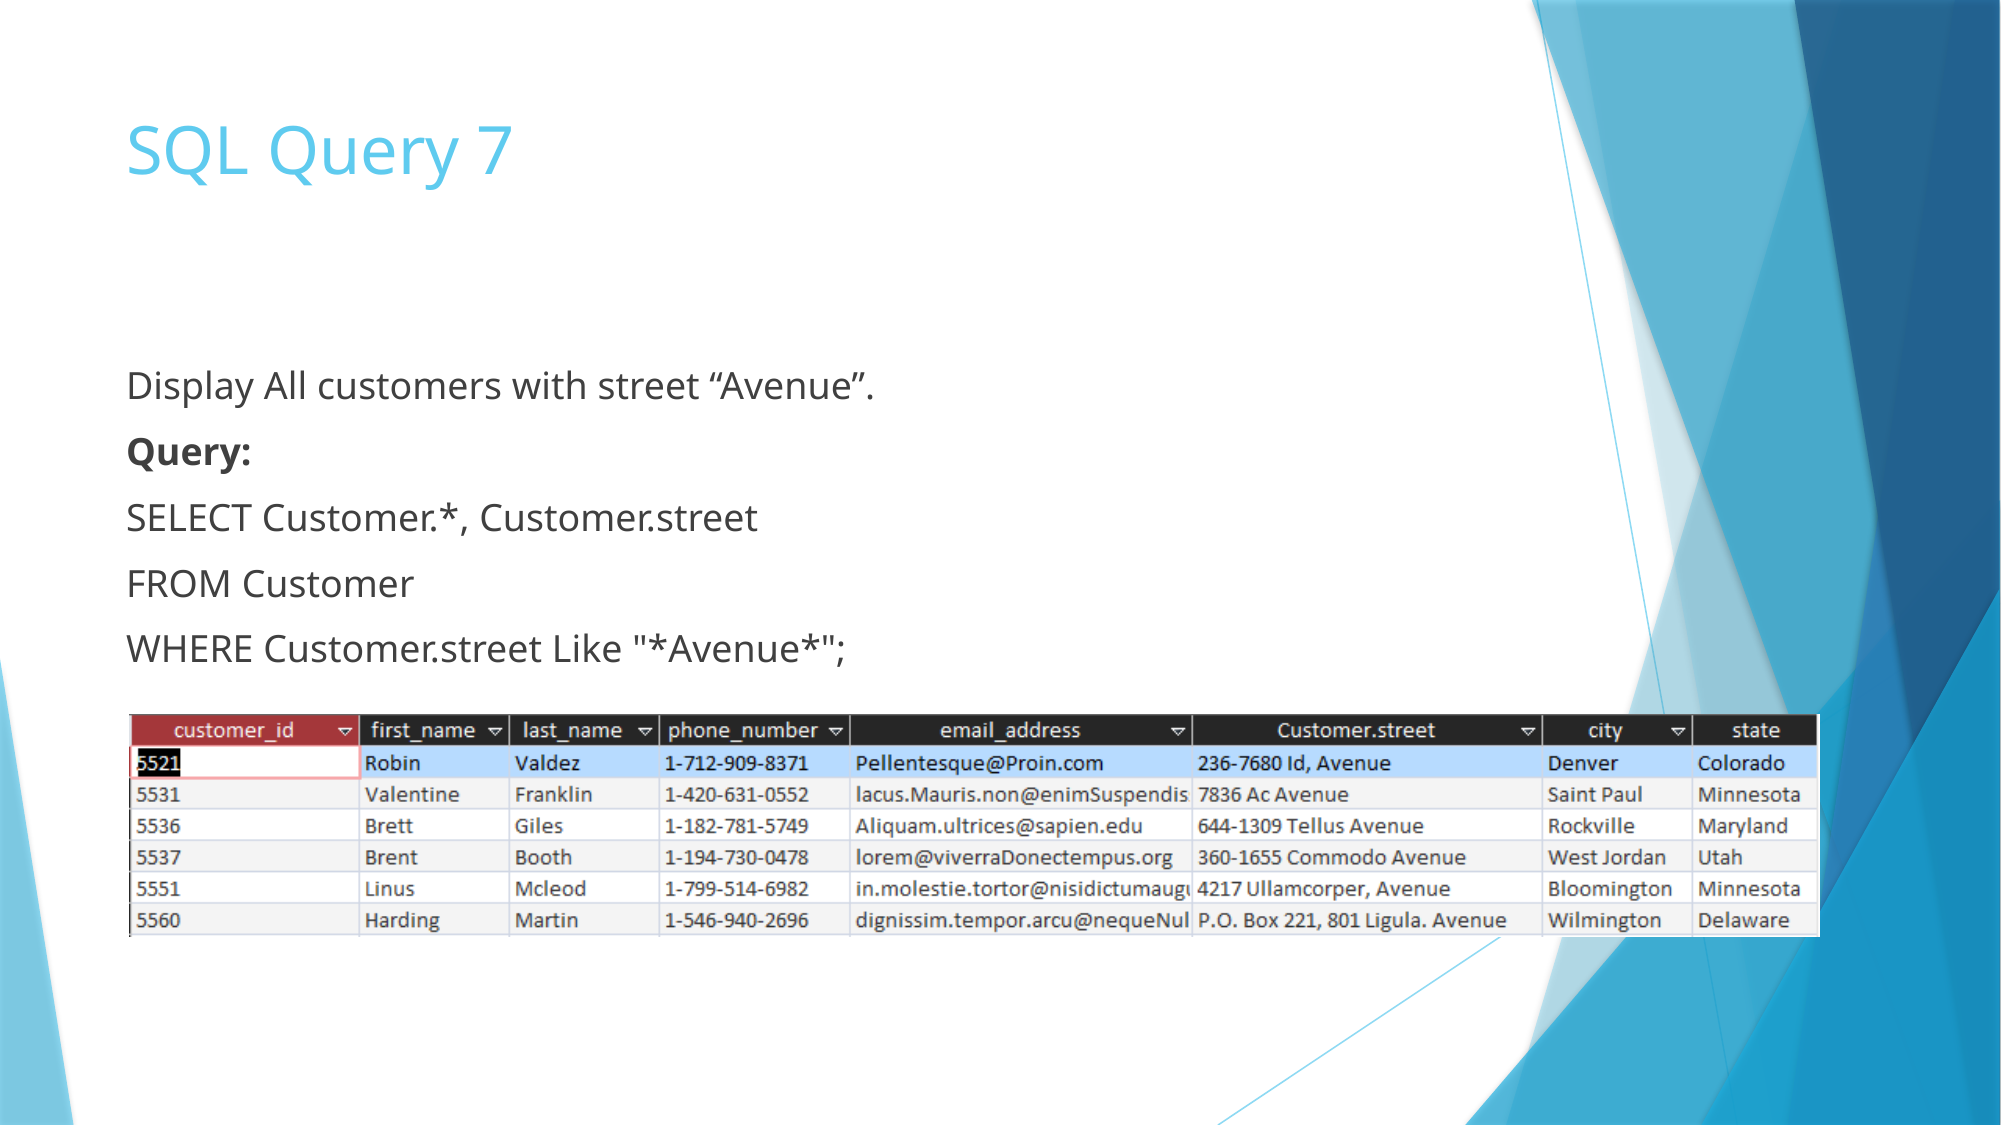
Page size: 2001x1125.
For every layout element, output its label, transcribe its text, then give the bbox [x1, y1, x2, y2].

title SQL Query 7 [111, 99, 1522, 317]
list Display All customers with street “Avenue”. Query: SELECT Customer.*, Customer.street FROM Customer WHERE Customer.street Like "*Avenue*"; [111, 354, 1522, 992]
picture [128, 714, 1821, 937]
